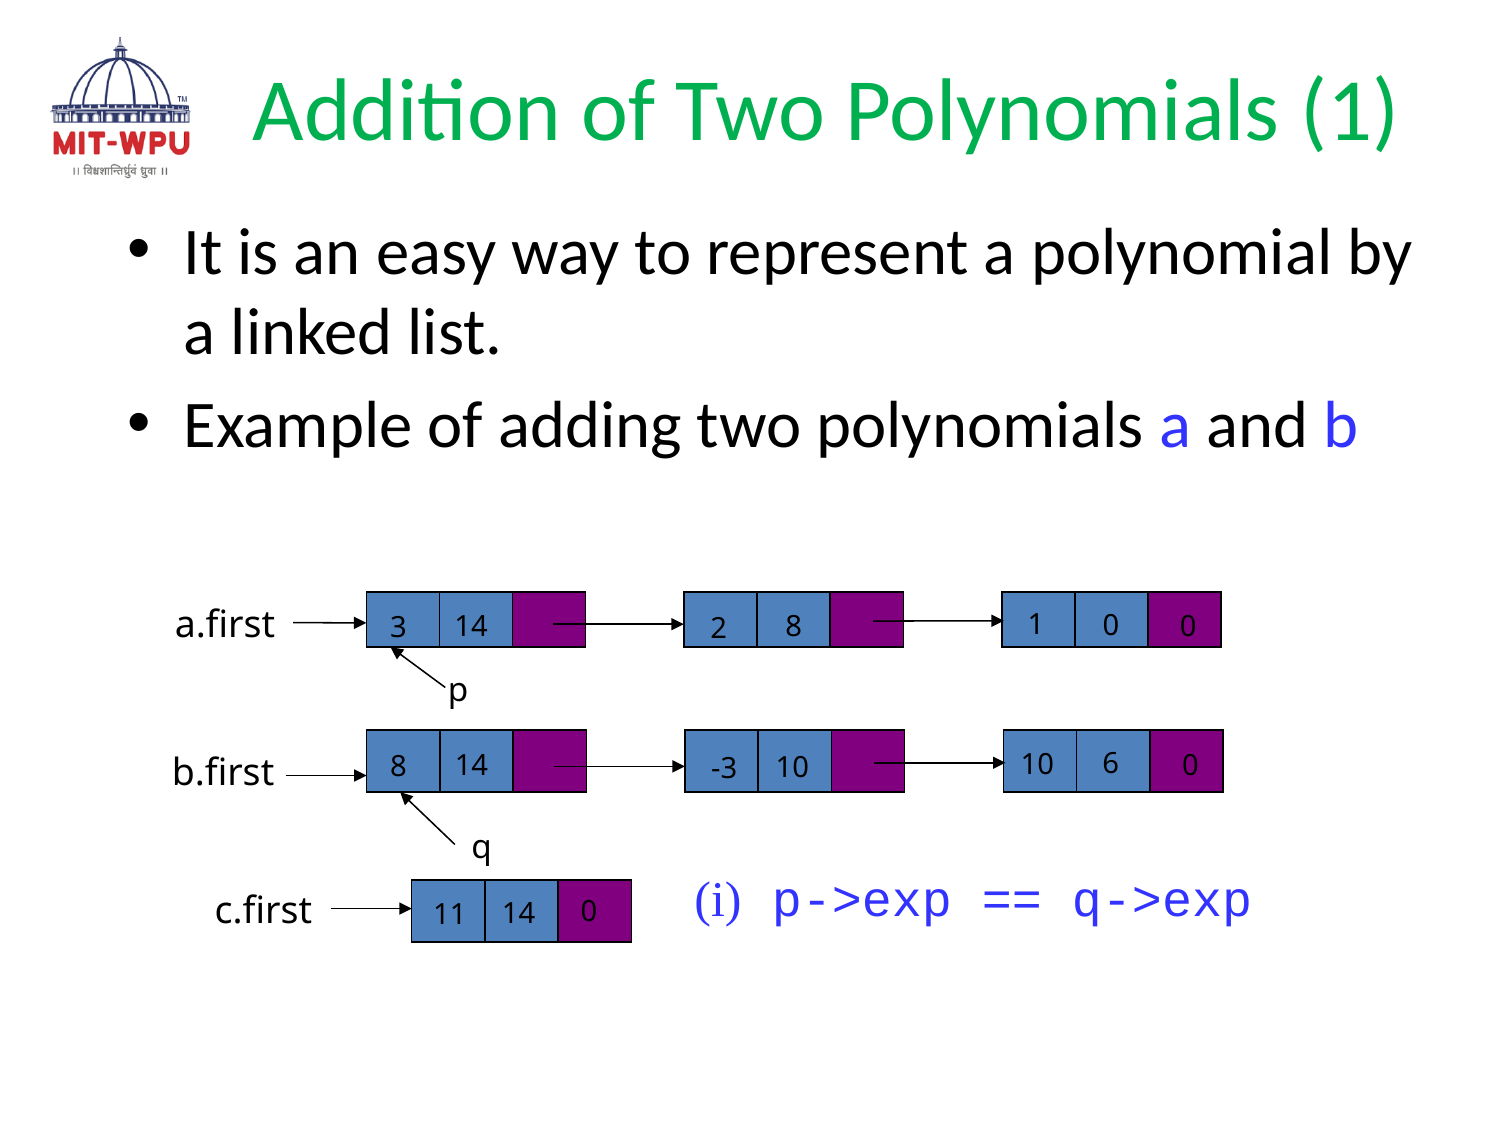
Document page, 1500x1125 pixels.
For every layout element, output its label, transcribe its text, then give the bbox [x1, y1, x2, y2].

list It is an easy way to represent a polynomial by a linked list. Example of adding two polynomials a and b [112, 200, 1438, 538]
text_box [156, 591, 1336, 943]
picture [49, 37, 207, 180]
title Addition of Two Polynomials (1) [237, 37, 1415, 166]
